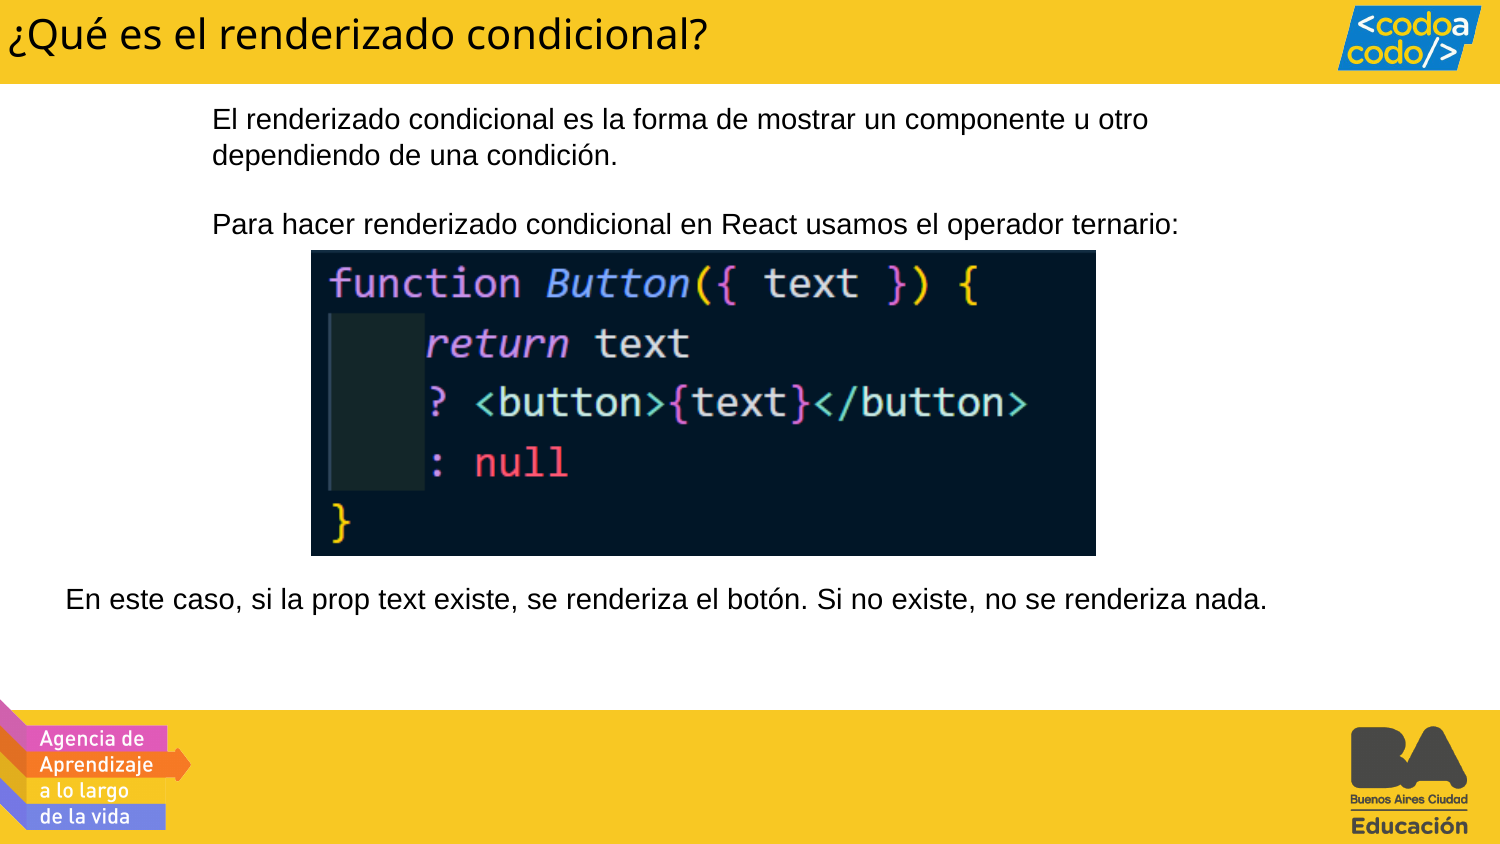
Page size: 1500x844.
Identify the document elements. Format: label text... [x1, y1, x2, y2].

text_box El renderizado condicional es la forma de mostrar un componente u otro dependiendo de una condición. Para hacer renderizado condicional en React usamos el operador ternario: [197, 93, 1500, 249]
text_box ¿Qué es el renderizado condicional? [0, 0, 723, 65]
text_box En este caso, si la prop text existe, se renderiza el botón. Si no existe, no se renderiza nada. [50, 573, 1500, 623]
picture [311, 249, 1097, 557]
picture [0, 699, 191, 830]
picture [1297, 668, 1500, 844]
picture [1337, 5, 1482, 71]
